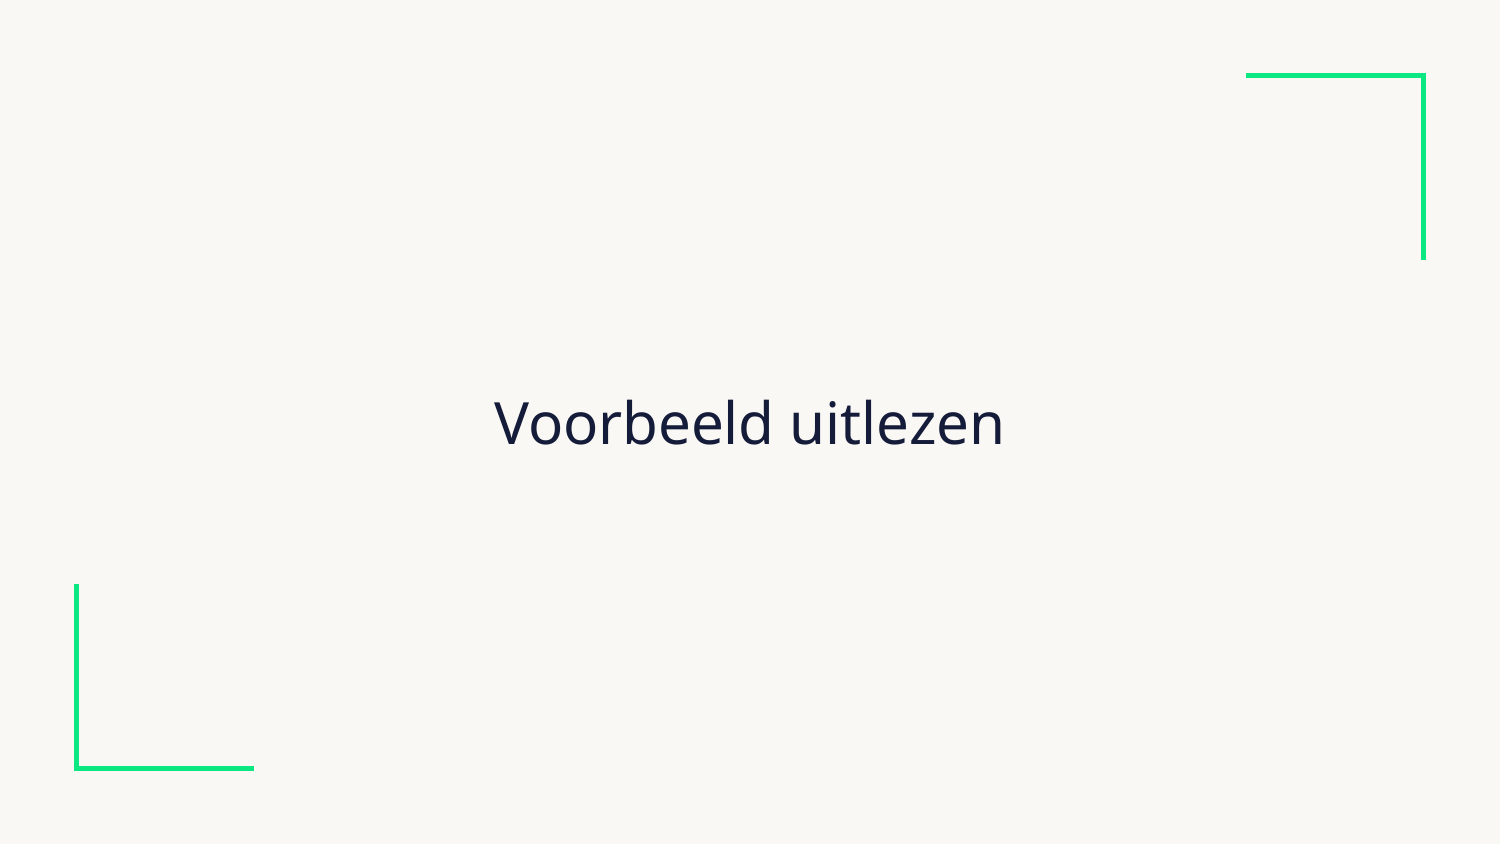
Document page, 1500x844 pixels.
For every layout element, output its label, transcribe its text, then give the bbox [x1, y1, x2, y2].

title Voorbeeld uitlezen [126, 296, 1374, 548]
